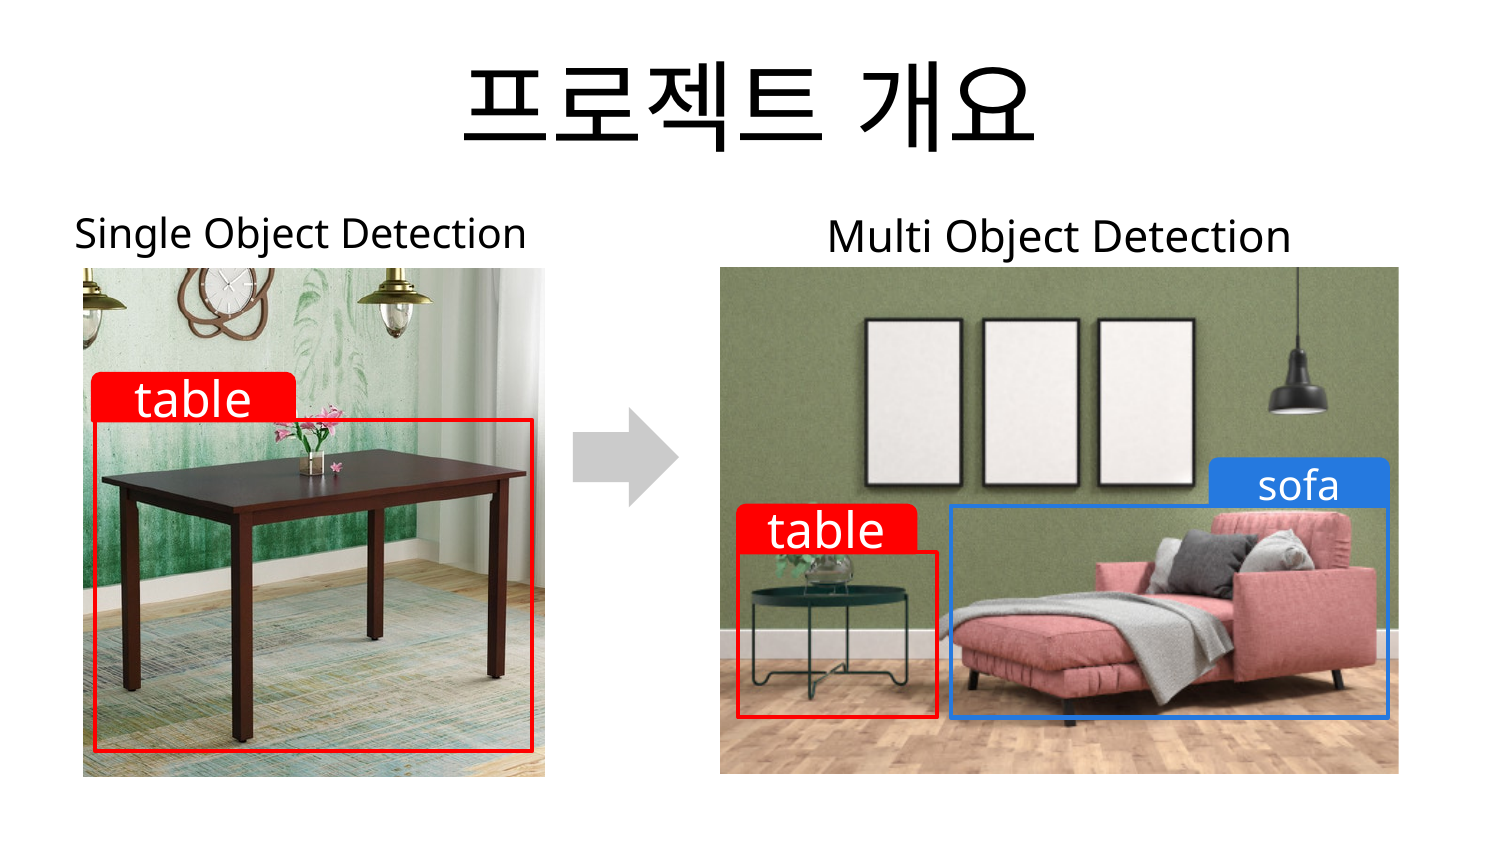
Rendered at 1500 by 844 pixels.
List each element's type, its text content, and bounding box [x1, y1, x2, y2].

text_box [737, 505, 916, 553]
text_box Multi Object Detection [811, 199, 1308, 265]
text_box Single Object Detection [53, 197, 550, 268]
title 프로젝트 개요 [75, 33, 1425, 175]
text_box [92, 373, 295, 421]
picture [719, 267, 1399, 774]
picture [83, 268, 545, 777]
text_box [570, 405, 682, 510]
